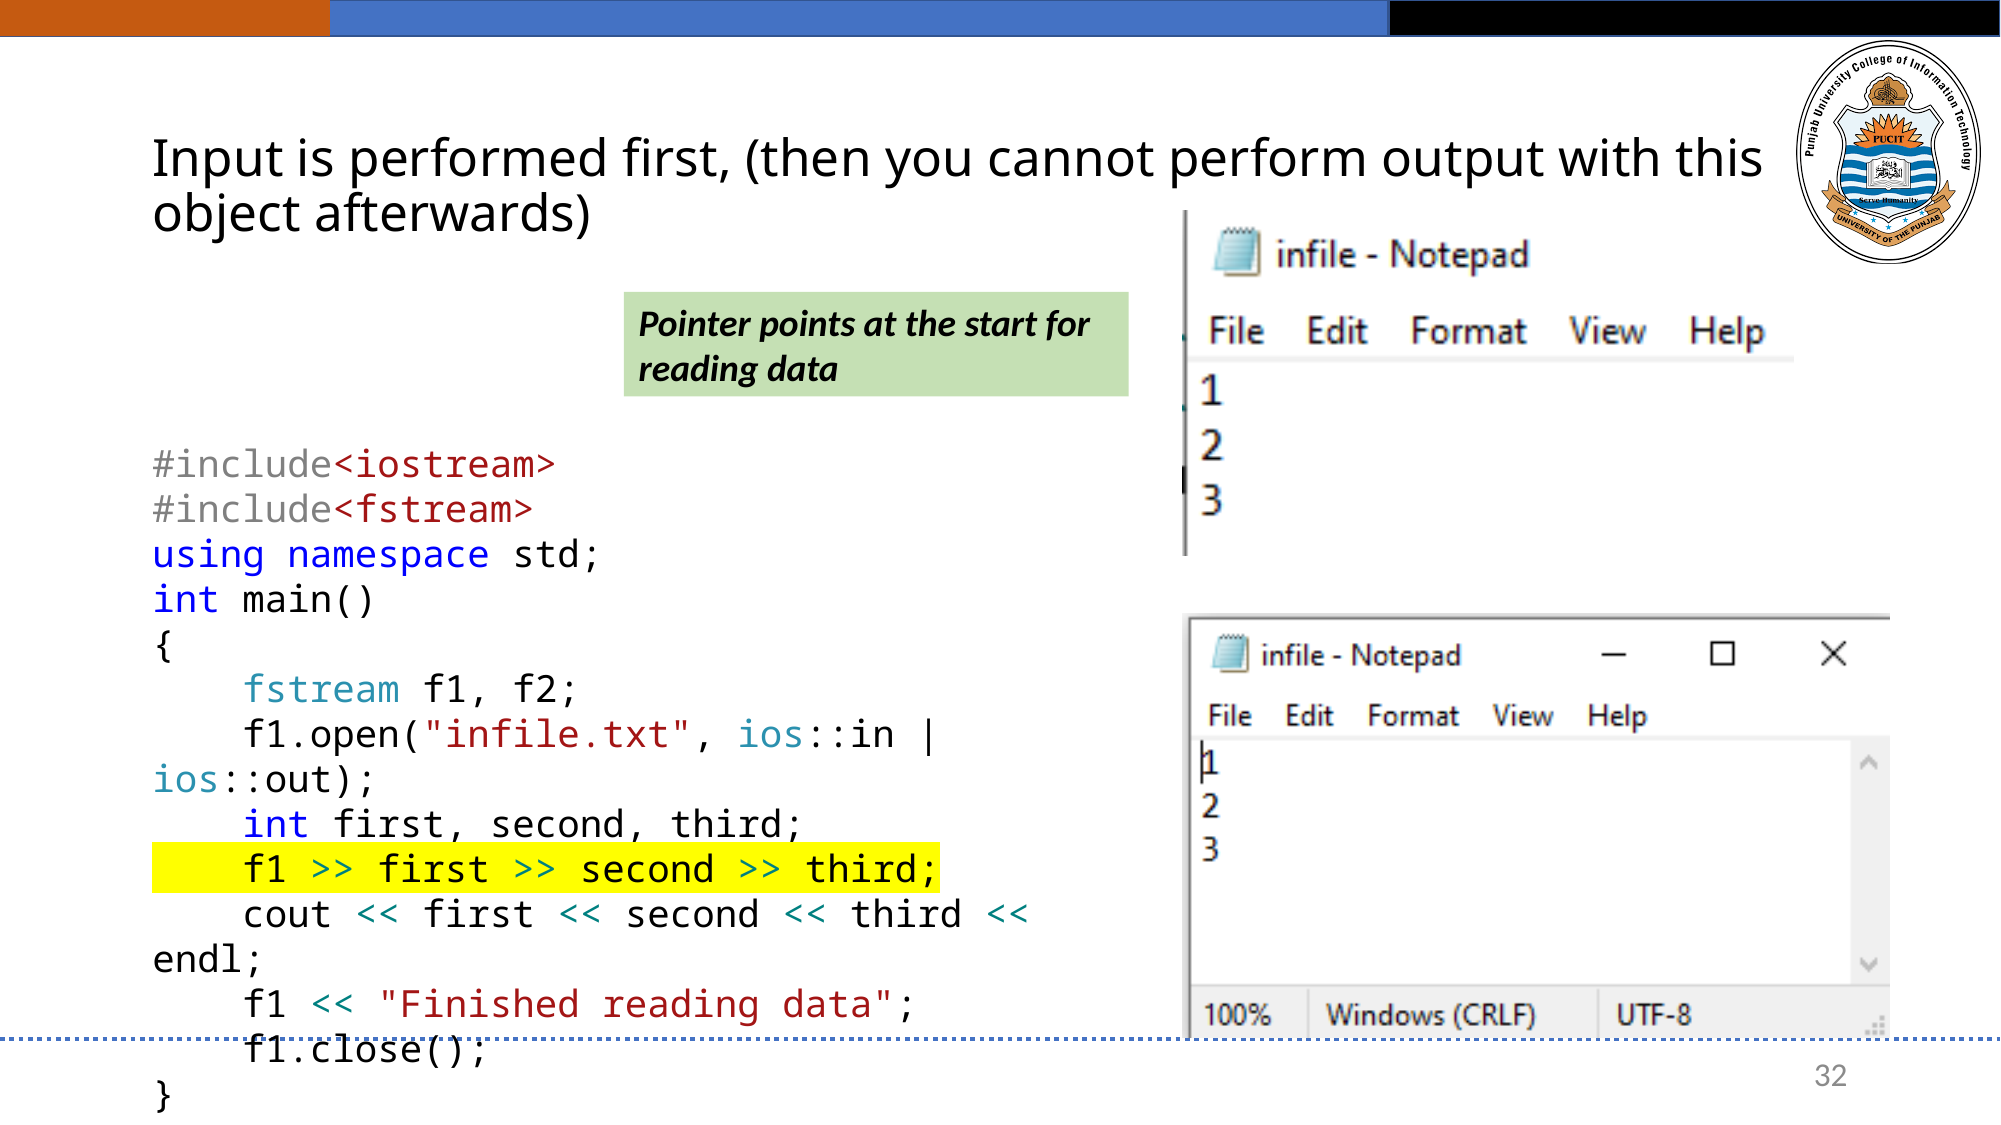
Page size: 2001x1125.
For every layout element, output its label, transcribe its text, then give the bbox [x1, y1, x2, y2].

title Input is performed first, (then you cannot perform output with this object afterwards) [137, 124, 1863, 251]
text_box Pointer points at the start for reading data [623, 291, 1129, 397]
picture [1182, 40, 2000, 556]
text_box #include<iostream> #include<fstream> using namespace std; int main() { fstream f1, f2; f1.open("infile.txt", ios::in | ios::out); int first, second, third; f1 >> first >> second >> third; cout << first << second << third << endl; f1 << "Finished reading data"; f1.close(); } [137, 432, 1138, 1122]
slide_number 32 [1412, 1042, 1863, 1103]
picture [1182, 613, 1890, 1039]
